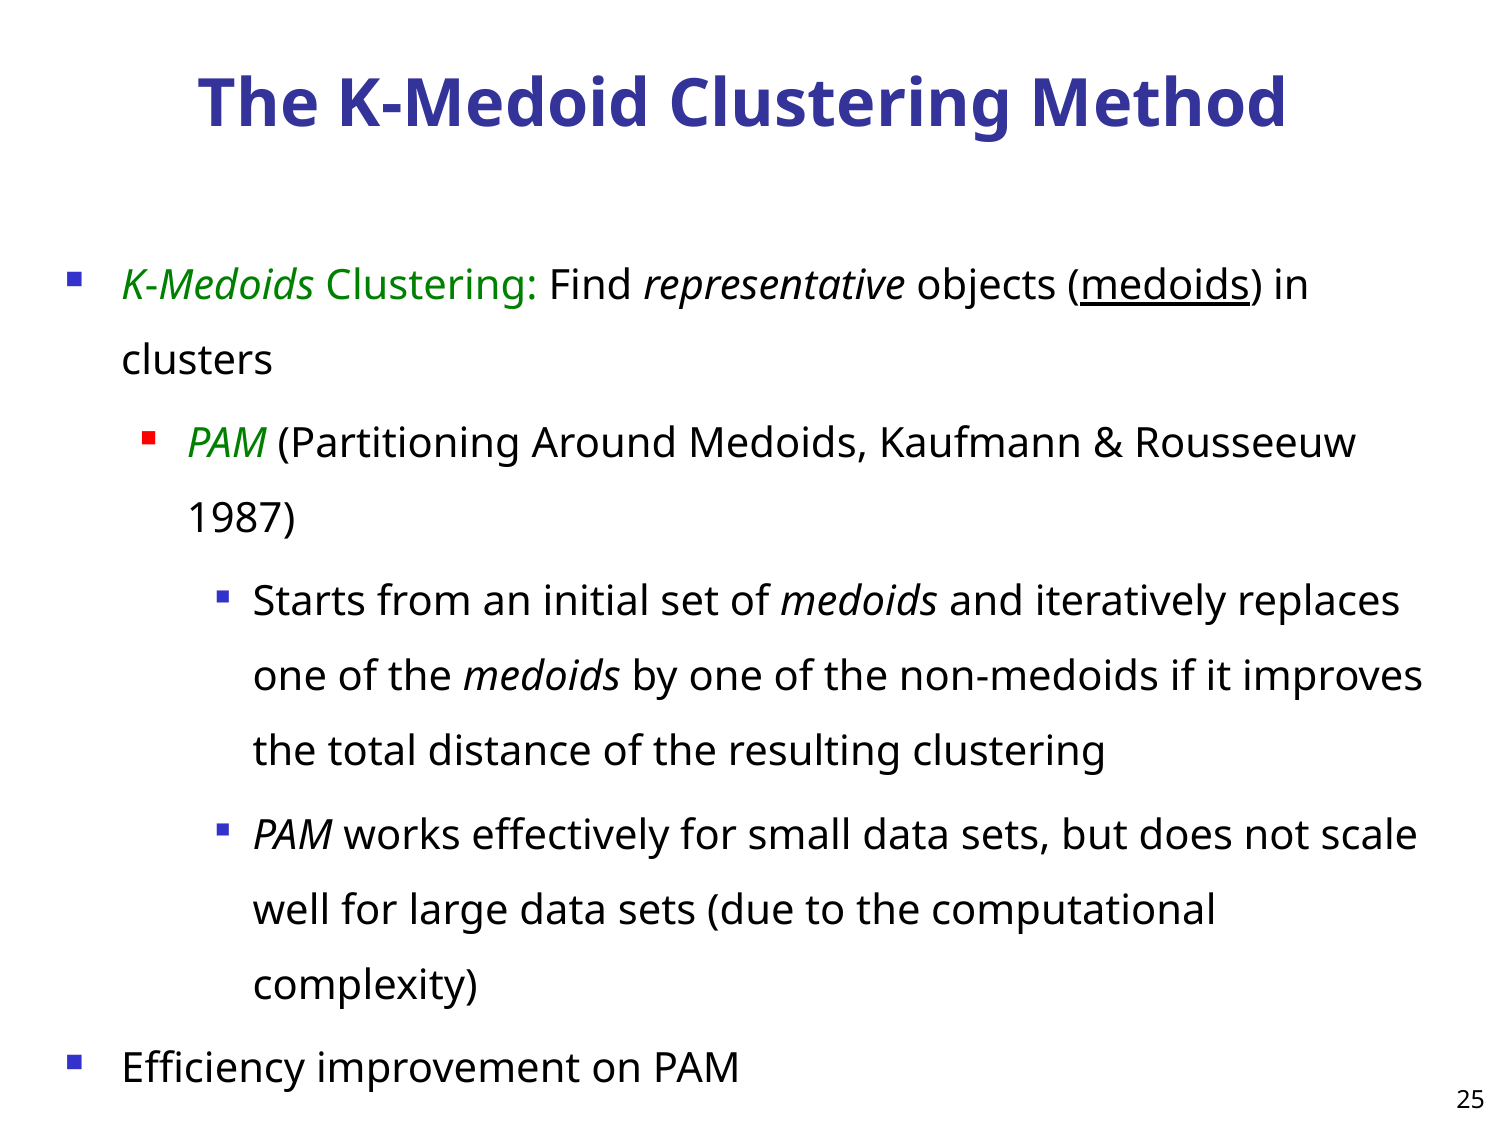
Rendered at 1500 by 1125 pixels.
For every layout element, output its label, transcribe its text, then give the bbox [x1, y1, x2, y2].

title The K-Medoid Clustering Method [24, 75, 1463, 148]
list K-Medoids Clustering: Find representative objects (medoids) in clusters PAM (Partitioning Around Medoids, Kaufmann & Rousseeuw 1987) Starts from an initial set of medoids and iteratively replaces one of the medoids by one of the non-medoids if it improves the total distance of the resulting clustering PAM works effectively for small data sets, but does not scale well for large data sets (due to the computational complexity) Efficiency improvement on PAM CLARA (Kaufmann & Rousseeuw, 1990): PAM on samples CLARANS (Ng & Han, 1994): Randomized re-sampling [50, 224, 1463, 1050]
slide_number 25 [1187, 1062, 1500, 1125]
